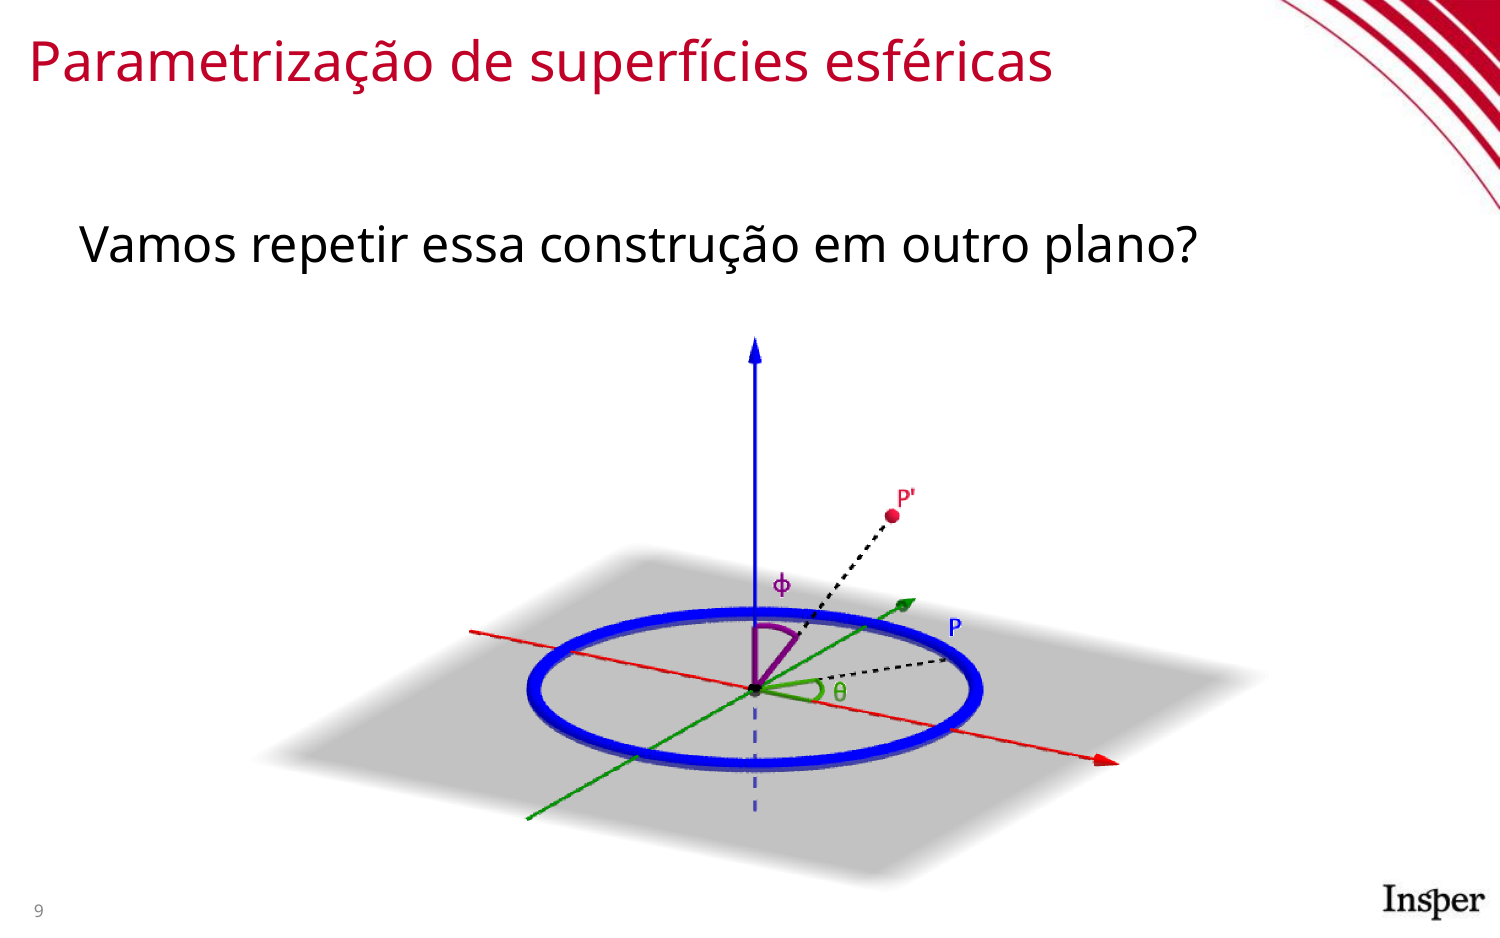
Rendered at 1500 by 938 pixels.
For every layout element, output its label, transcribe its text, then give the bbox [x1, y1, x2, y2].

picture [242, 0, 1500, 938]
list Vamos repetir essa construção em outro plano? [64, 175, 1447, 289]
title Parametrização de superfícies esféricas [13, 18, 1397, 104]
slide_number 9 [0, 887, 78, 938]
